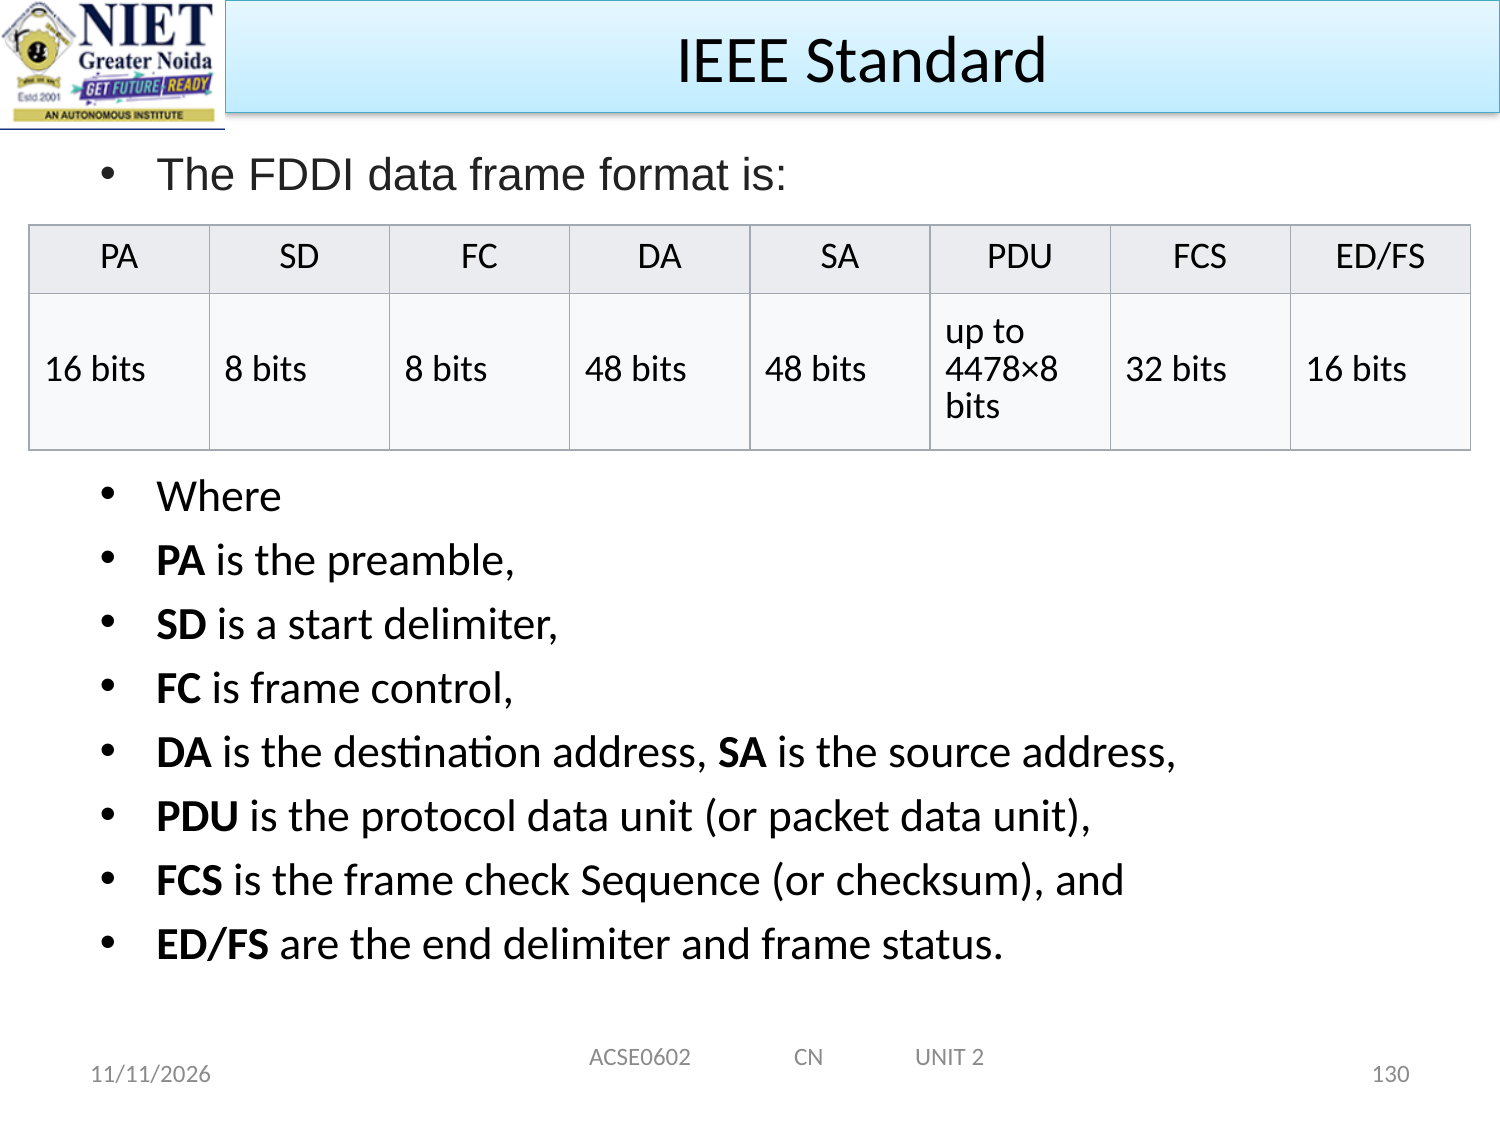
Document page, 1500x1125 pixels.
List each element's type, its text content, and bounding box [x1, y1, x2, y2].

list The FDDI data frame format is: Where PA is the preamble, SD is a start delimiter, FC is frame control, DA is the destination address, SA is the source address, PDU is the protocol data unit (or packet data unit), FCS is the frame check Sequence (or checksum), and ED/FS are the end delimiter and frame status. [85, 451, 1436, 1025]
table_cell 48 bits [570, 294, 749, 449]
table_cell up to 4478×8 bits [931, 294, 1110, 449]
slide_number 130 [1074, 1042, 1425, 1103]
table_cell 8 bits [390, 294, 569, 449]
table_header ED/FS [1291, 226, 1470, 293]
table_header PDU [931, 226, 1110, 293]
table_cell 32 bits [1111, 294, 1290, 449]
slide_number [75, 1042, 425, 1103]
text_box IEEE Standard [238, 0, 1500, 113]
table_header DA [570, 226, 749, 293]
table_cell 16 bits [30, 294, 209, 449]
list The FDDI data frame format is: Where PA is the preamble, SD is a start delimiter, FC is frame control, DA is the destination address, SA is the source address, PDU is the protocol data unit (or packet data unit), FCS is the frame check Sequence (or checksum), and ED/FS are the end delimiter and frame status. [85, 137, 1436, 224]
table_cell 16 bits [1291, 294, 1470, 449]
table_header SA [751, 226, 929, 293]
footer ACSE0602 CN UNIT 2 [375, 1025, 1200, 1085]
table_cell 8 bits [210, 294, 389, 449]
table_header PA [30, 226, 209, 293]
table_header FC [390, 226, 569, 293]
table_header SD [210, 226, 389, 293]
picture [0, 0, 238, 135]
table_header FCS [1111, 226, 1290, 293]
table_cell 48 bits [751, 294, 929, 449]
